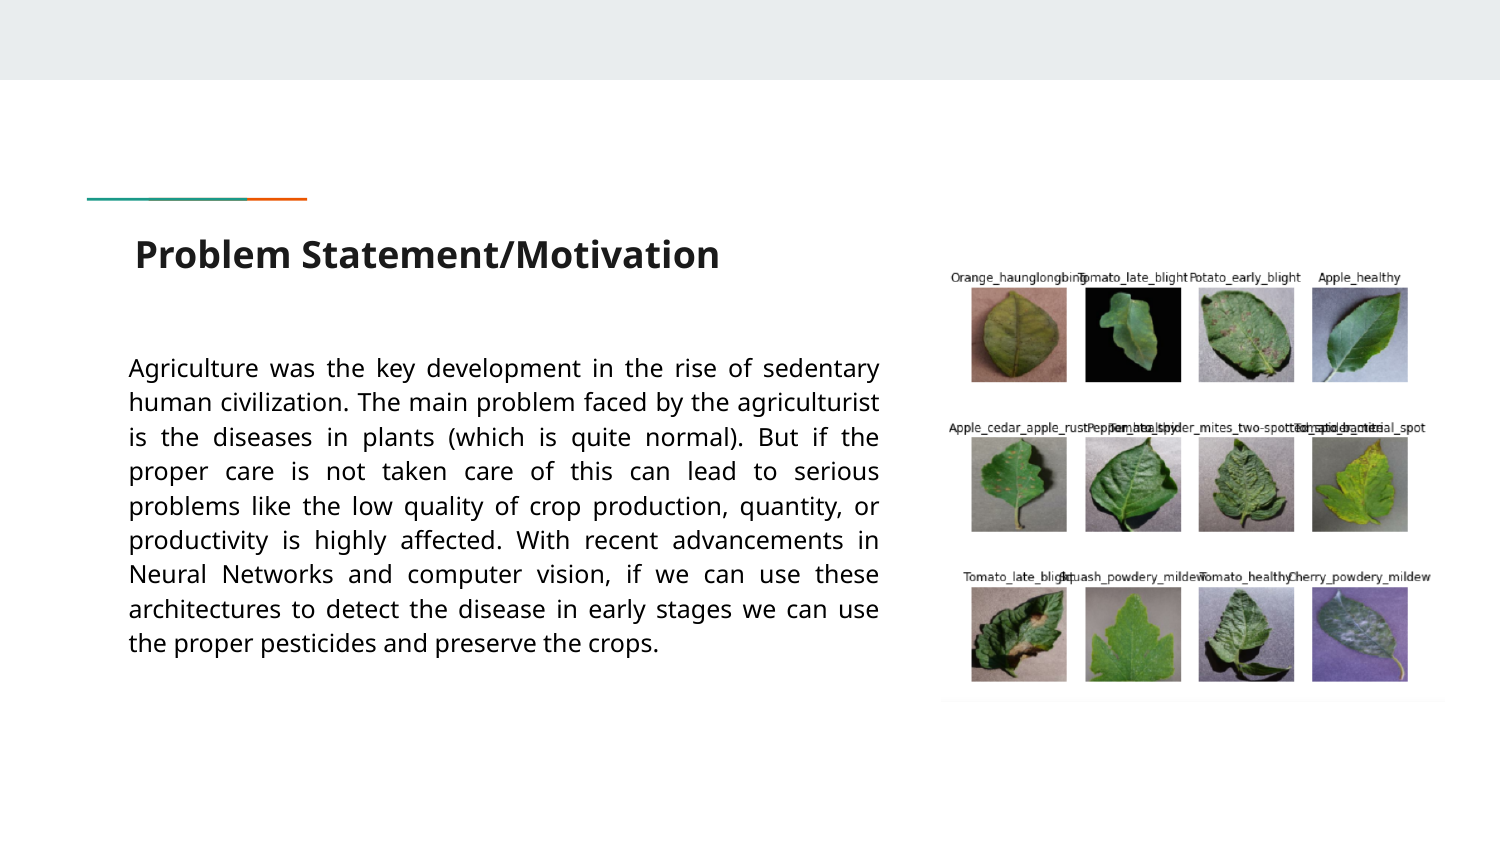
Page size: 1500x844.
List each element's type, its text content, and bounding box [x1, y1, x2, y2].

title Problem Statement/Motivation [119, 216, 1002, 305]
picture [941, 268, 1445, 702]
list Agriculture was the key development in the rise of sedentary human civilization. The main problem faced by the agriculturist is the diseases in plants (which is quite normal). But if the proper care is not taken care of this can lead to serious problems like the low quality of crop production, quantity, or productivity is highly affected. With recent advancements in Neural Networks and computer vision, if we can use these architectures to detect the disease in early stages we can use the proper pesticides and preserve the crops. [113, 332, 896, 712]
